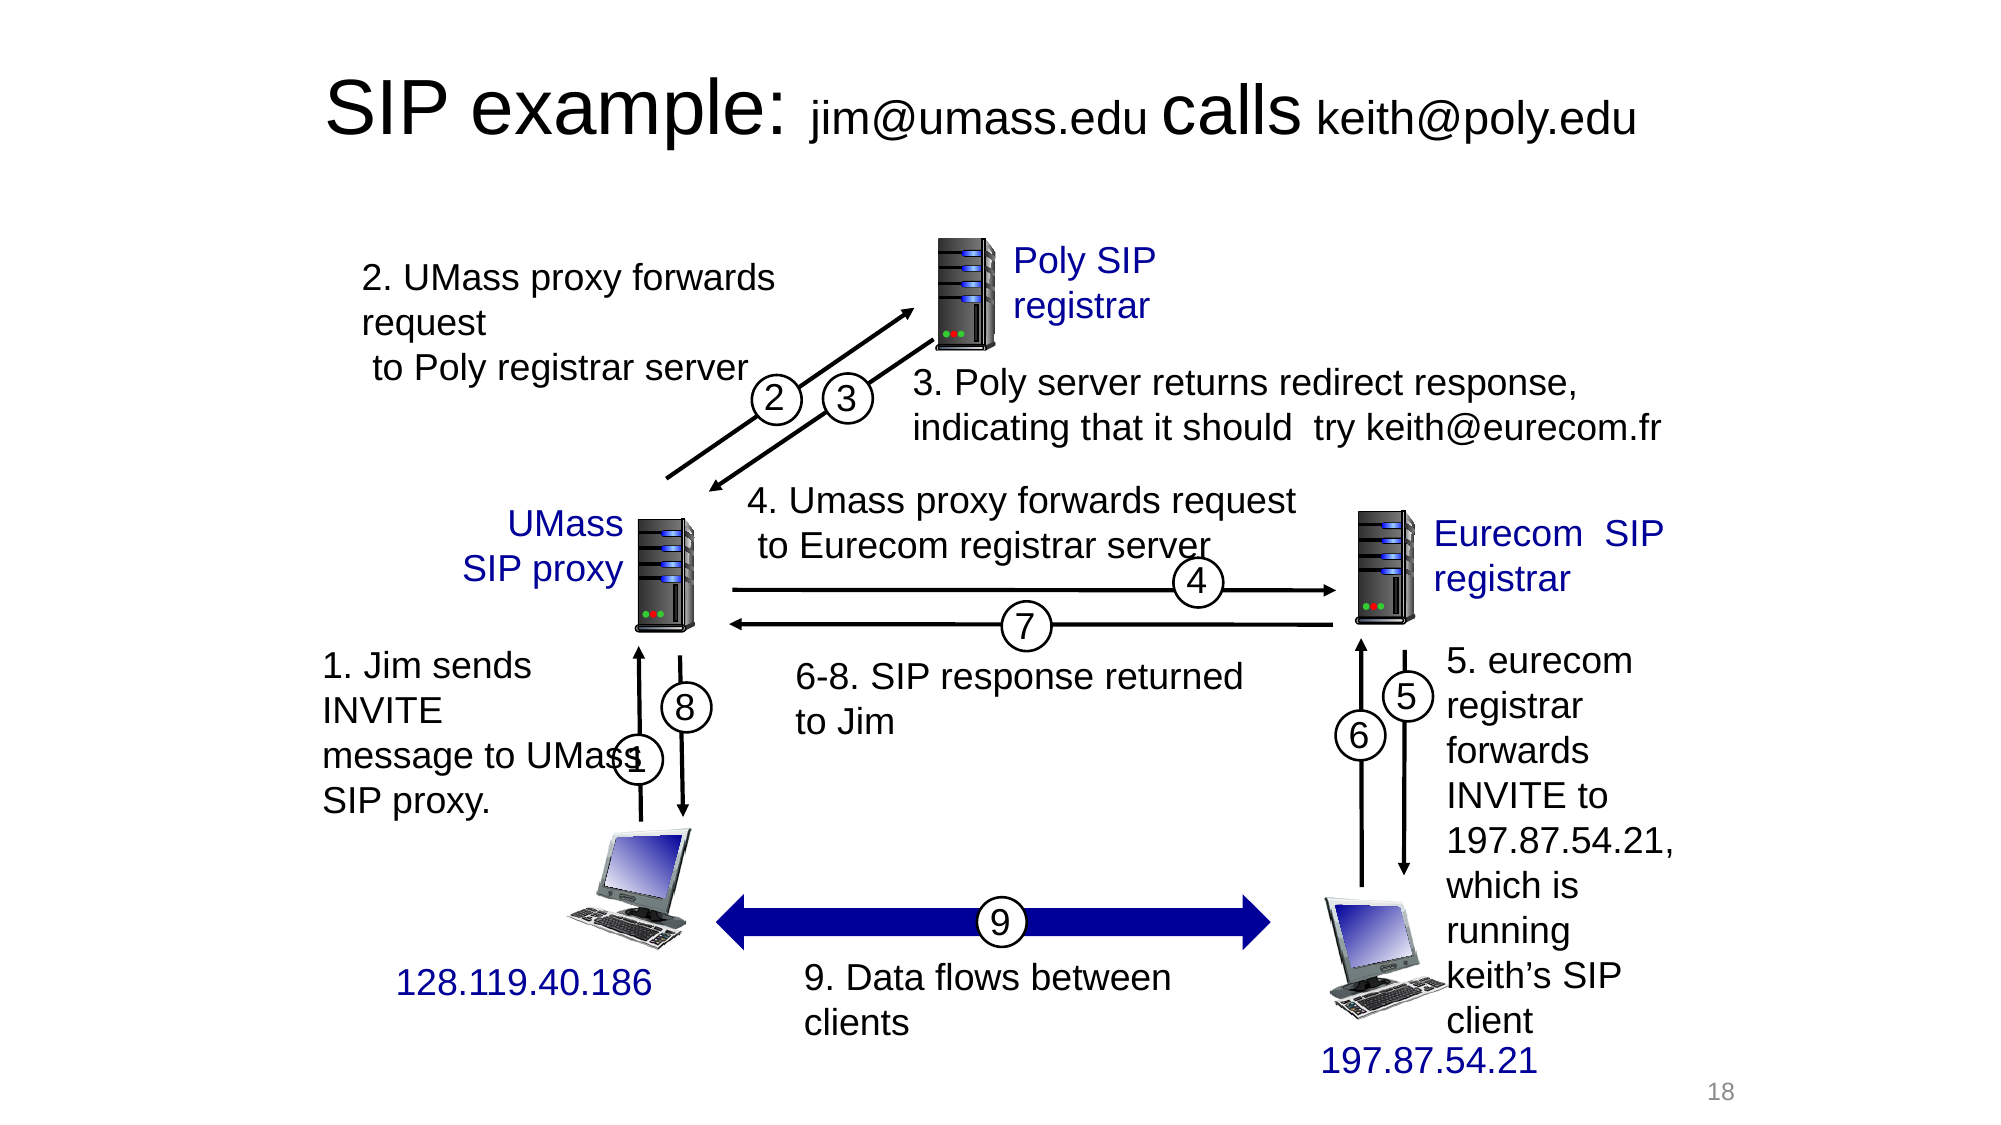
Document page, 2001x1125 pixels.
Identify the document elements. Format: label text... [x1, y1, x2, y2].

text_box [732, 468, 1388, 610]
text_box Poly SIP registrar [998, 228, 1205, 334]
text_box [346, 245, 915, 479]
slide_number 18 [1637, 1068, 1750, 1113]
text_box Eurecom SIP registrar [1419, 501, 1711, 607]
text_box 128.119.40.186 [380, 950, 673, 1011]
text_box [715, 890, 1293, 1052]
text_box 197.87.54.21 [1305, 1028, 1598, 1089]
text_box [1380, 628, 1699, 1053]
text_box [1321, 891, 1380, 1029]
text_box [1386, 511, 1416, 624]
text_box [537, 831, 696, 960]
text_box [659, 594, 1386, 888]
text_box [935, 238, 996, 339]
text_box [635, 519, 695, 632]
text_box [307, 633, 659, 831]
text_box UMass SIP proxy [432, 491, 639, 597]
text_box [708, 339, 1711, 492]
title SIP example: jim@umass.edu calls keith@poly.edu [309, 37, 1699, 181]
